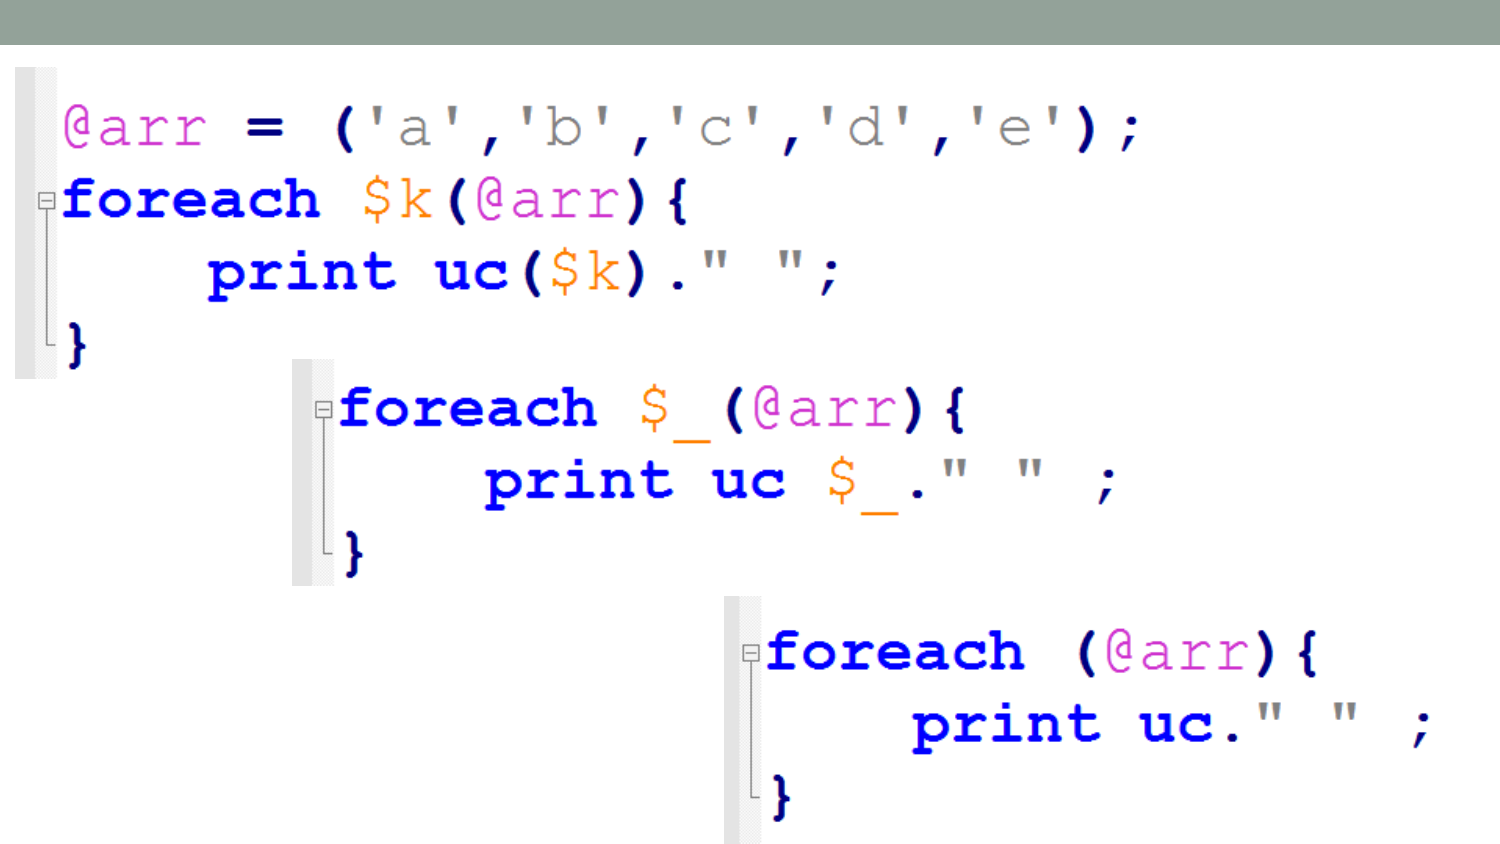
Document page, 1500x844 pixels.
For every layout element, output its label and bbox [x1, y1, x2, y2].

picture [14, 67, 1158, 587]
picture [724, 596, 1475, 844]
